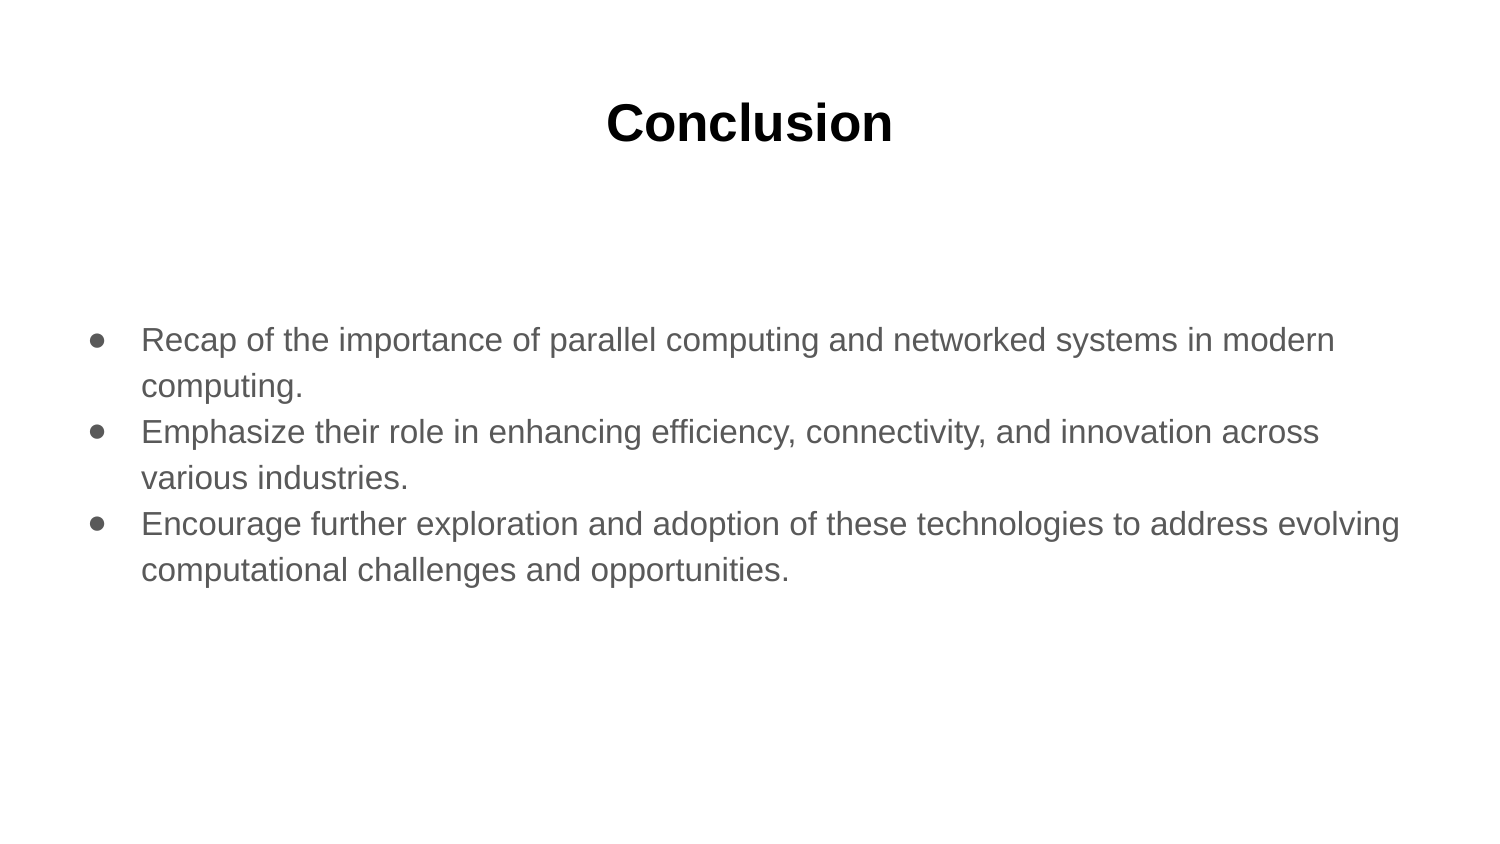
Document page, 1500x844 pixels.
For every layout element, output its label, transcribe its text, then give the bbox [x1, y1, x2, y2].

list Recap of the importance of parallel computing and networked systems in modern computing. Emphasize their role in enhancing efficiency, connectivity, and innovation across various industries. Encourage further exploration and adoption of these technologies to address evolving computational challenges and opportunities. [51, 246, 1449, 808]
title Conclusion [51, 72, 1449, 167]
